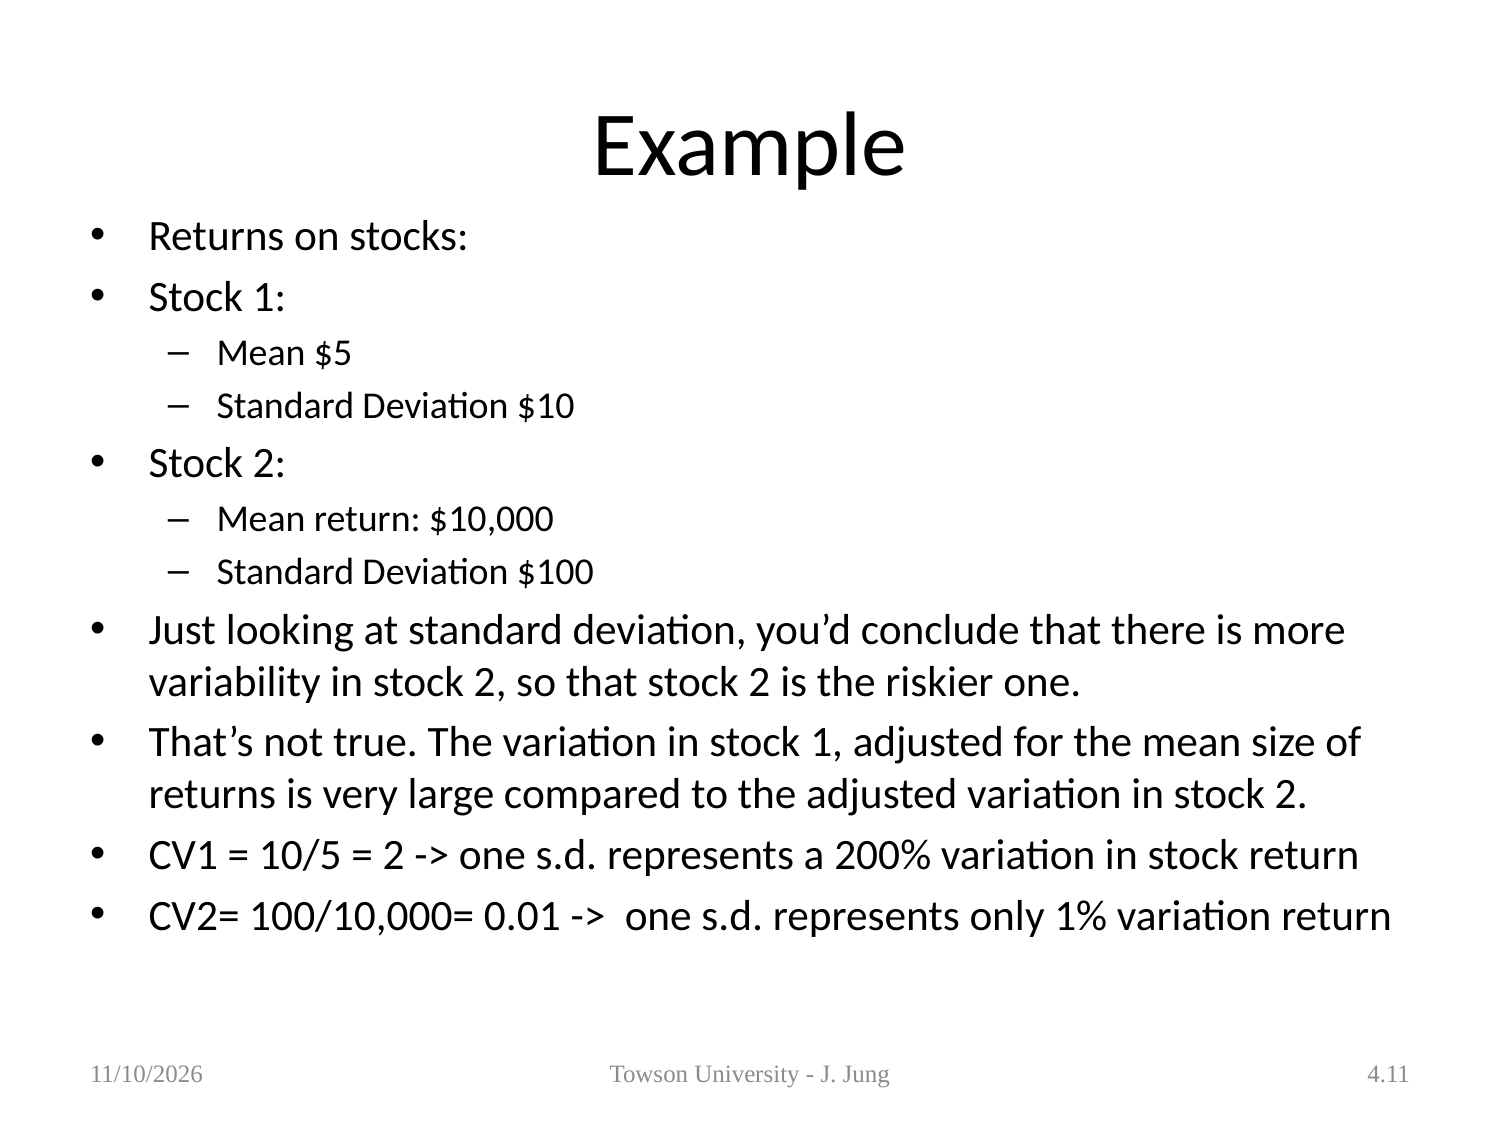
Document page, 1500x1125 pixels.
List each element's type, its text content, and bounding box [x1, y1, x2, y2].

list Returns on stocks: Stock 1: Mean $5 Standard Deviation $10 Stock 2: Mean return: $10,000 Standard Deviation $100 Just looking at standard deviation, you’d conclude that there is more variability in stock 2, so that stock 2 is the riskier one. That’s not true. The variation in stock 1, adjusted for the mean size of returns is very large compared to the adjusted variation in stock 2. CV1 = 10/5 = 2 -> one s.d. represents a 200% variation in stock return CV2= 100/10,000= 0.01 -> one s.d. represents only 1% variation return [75, 200, 1425, 1005]
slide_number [75, 1042, 425, 1103]
footer Towson University - J. Jung [512, 1042, 988, 1103]
slide_number 4.11 [1074, 1042, 1425, 1103]
title Example [75, 45, 1425, 200]
